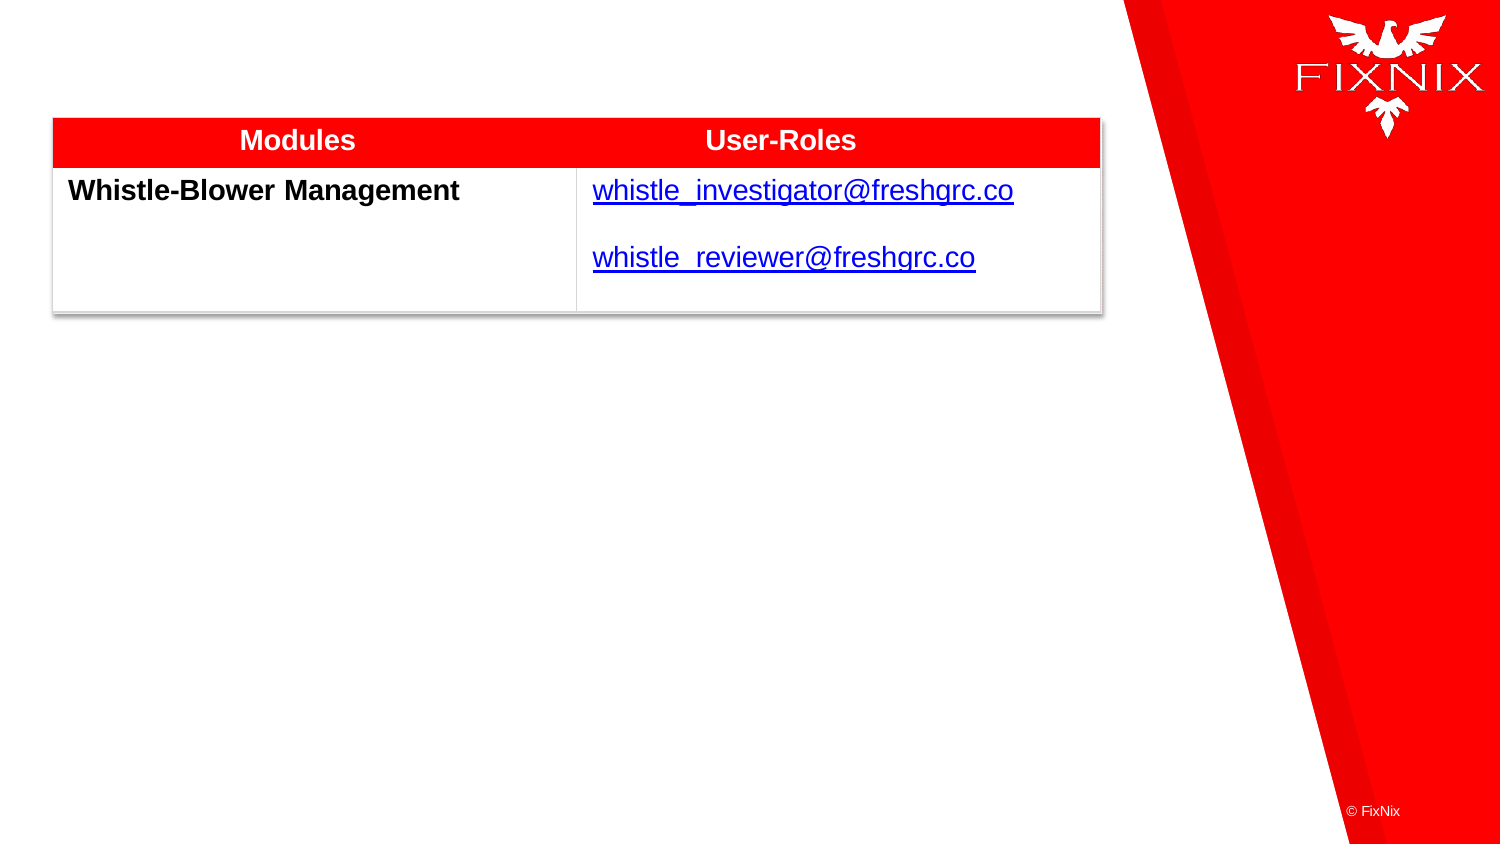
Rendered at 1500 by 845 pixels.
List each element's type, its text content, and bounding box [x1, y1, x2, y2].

table_cell whistle_investigator@freshgrc.co whistle_reviewer@freshgrc.co [577, 168, 1100, 311]
picture [1289, 8, 1489, 152]
table_header Modules [53, 118, 576, 168]
text_box [45, 114, 1113, 326]
table_cell Whistle-Blower Management [53, 168, 576, 311]
table_header User-Roles [576, 118, 1100, 168]
footer © FixNix [1344, 801, 1403, 845]
